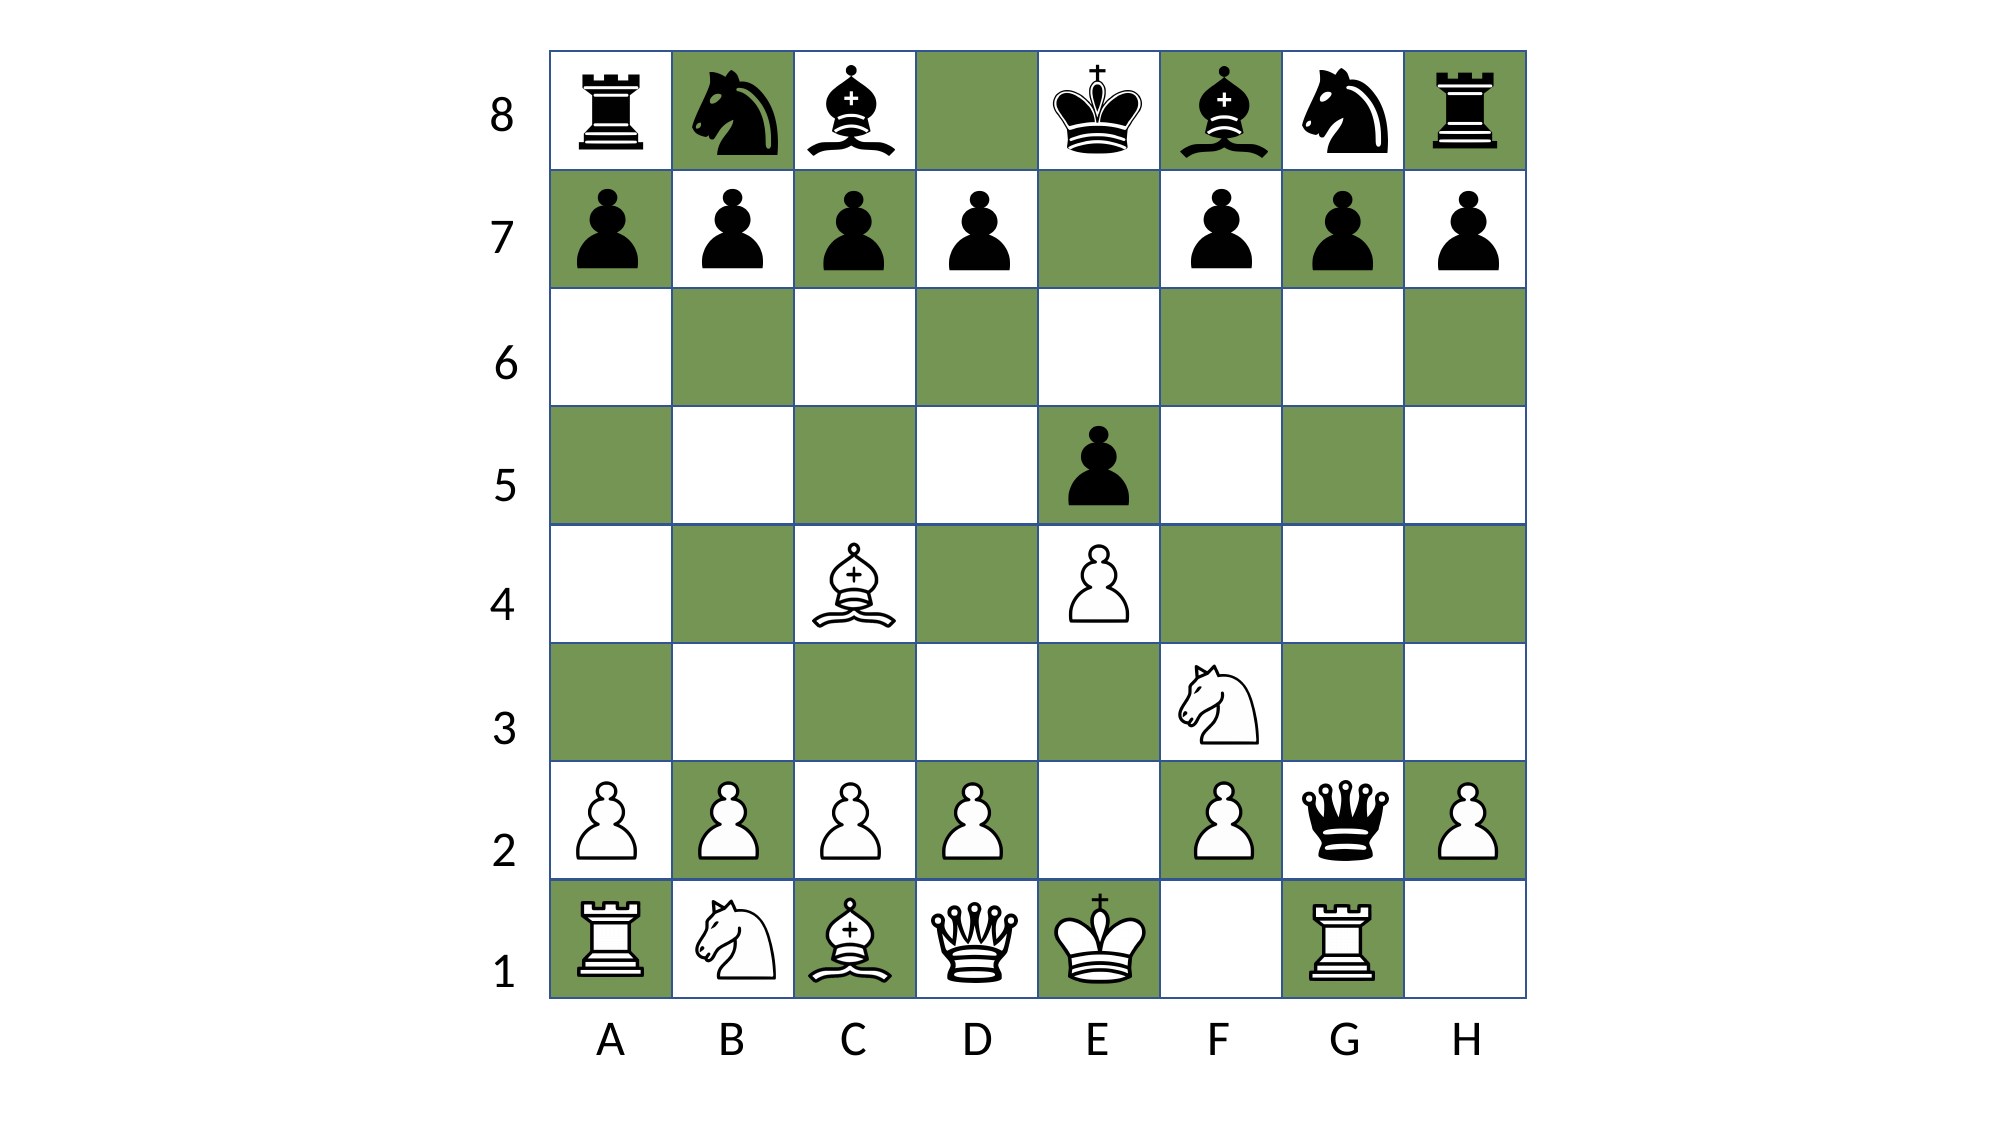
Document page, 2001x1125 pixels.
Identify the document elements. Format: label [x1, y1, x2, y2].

picture [561, 62, 661, 162]
picture [577, 901, 644, 977]
picture [1046, 886, 1149, 990]
picture [681, 773, 776, 868]
picture [1310, 189, 1375, 272]
picture [925, 774, 1020, 868]
picture [1309, 904, 1375, 981]
picture [803, 774, 898, 868]
picture [1421, 774, 1515, 868]
picture [931, 902, 1018, 983]
text_box [474, 51, 1526, 1074]
picture [1177, 773, 1271, 868]
picture [559, 773, 654, 868]
picture [807, 65, 895, 156]
picture [575, 187, 640, 270]
picture [821, 189, 886, 272]
picture [1302, 780, 1389, 861]
picture [1173, 659, 1264, 750]
picture [1189, 187, 1254, 270]
picture [1302, 68, 1388, 153]
picture [812, 542, 897, 628]
picture [947, 189, 1011, 272]
picture [1066, 424, 1131, 507]
picture [1415, 60, 1515, 161]
picture [808, 897, 893, 983]
picture [700, 187, 765, 270]
picture [1047, 57, 1150, 161]
picture [1436, 189, 1500, 272]
picture [692, 70, 778, 155]
picture [1180, 66, 1268, 158]
picture [1051, 536, 1146, 631]
picture [690, 894, 780, 985]
